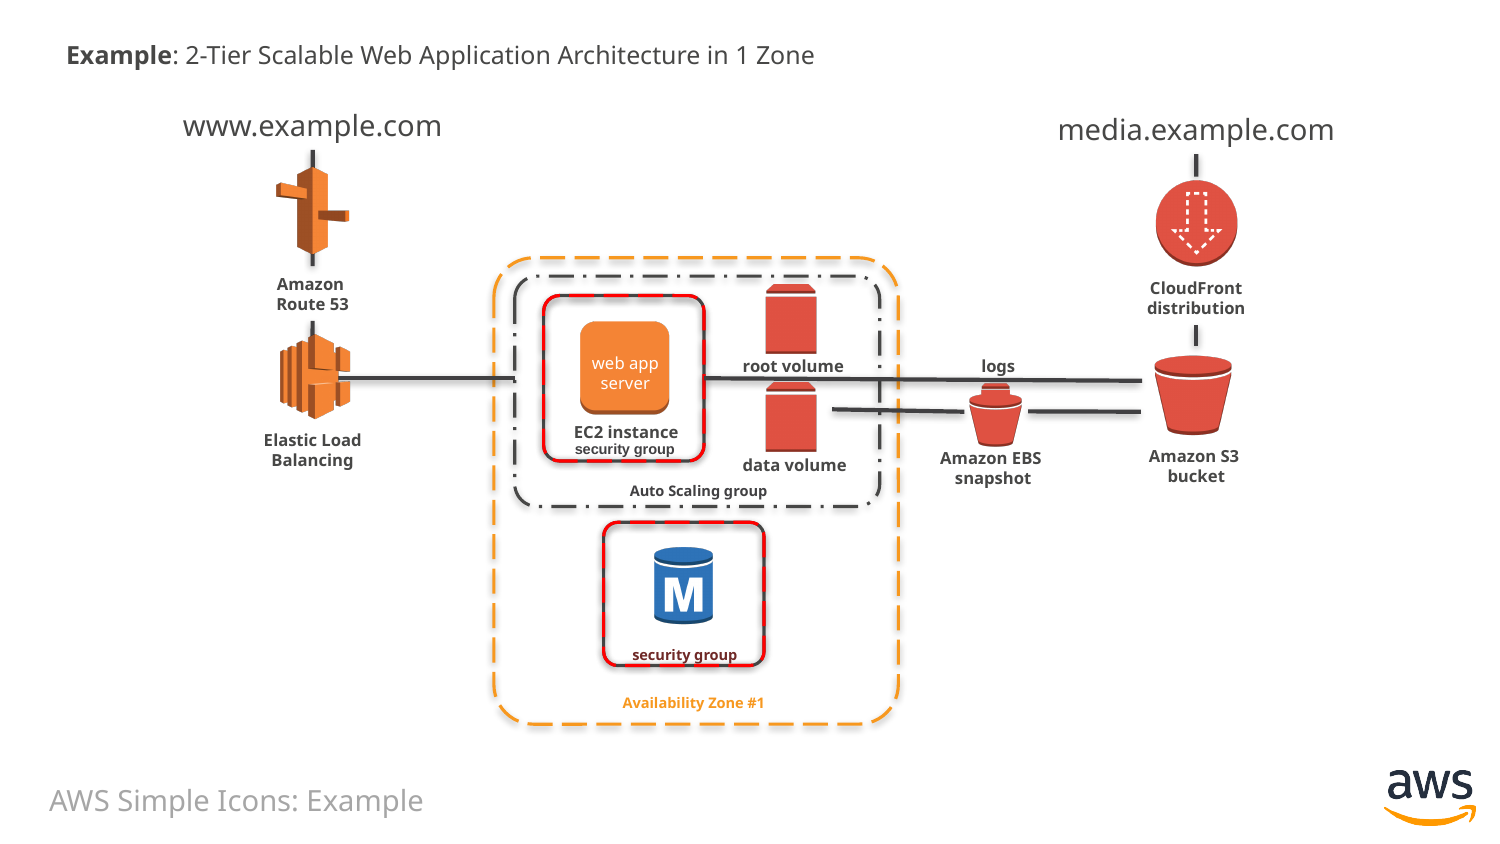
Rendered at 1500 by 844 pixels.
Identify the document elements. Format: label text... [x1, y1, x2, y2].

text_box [603, 522, 765, 672]
picture [1154, 180, 1239, 267]
text_box Example: 2-Tier Scalable Web Application Architecture in 1 Zone [51, 32, 1047, 77]
picture [1154, 355, 1232, 436]
picture [969, 383, 1022, 448]
picture [275, 166, 350, 255]
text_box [493, 257, 899, 725]
text_box CloudFront distribution [1107, 270, 1286, 326]
picture [279, 333, 351, 420]
picture [765, 381, 817, 452]
text_box AWS Simple Icons: Example [34, 774, 439, 825]
picture [1384, 770, 1476, 826]
text_box Elastic Load Balancing [230, 422, 395, 478]
text_box Amazon EBS snapshot [923, 440, 1064, 495]
text_box Amazon S3 bucket [1134, 438, 1259, 494]
text_box www.example.com [165, 100, 460, 150]
text_box logs [966, 347, 1031, 376]
text_box Amazon Route 53 [230, 266, 395, 321]
picture [765, 283, 817, 354]
text_box media.example.com [1018, 104, 1374, 155]
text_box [703, 377, 1143, 381]
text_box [543, 295, 705, 466]
